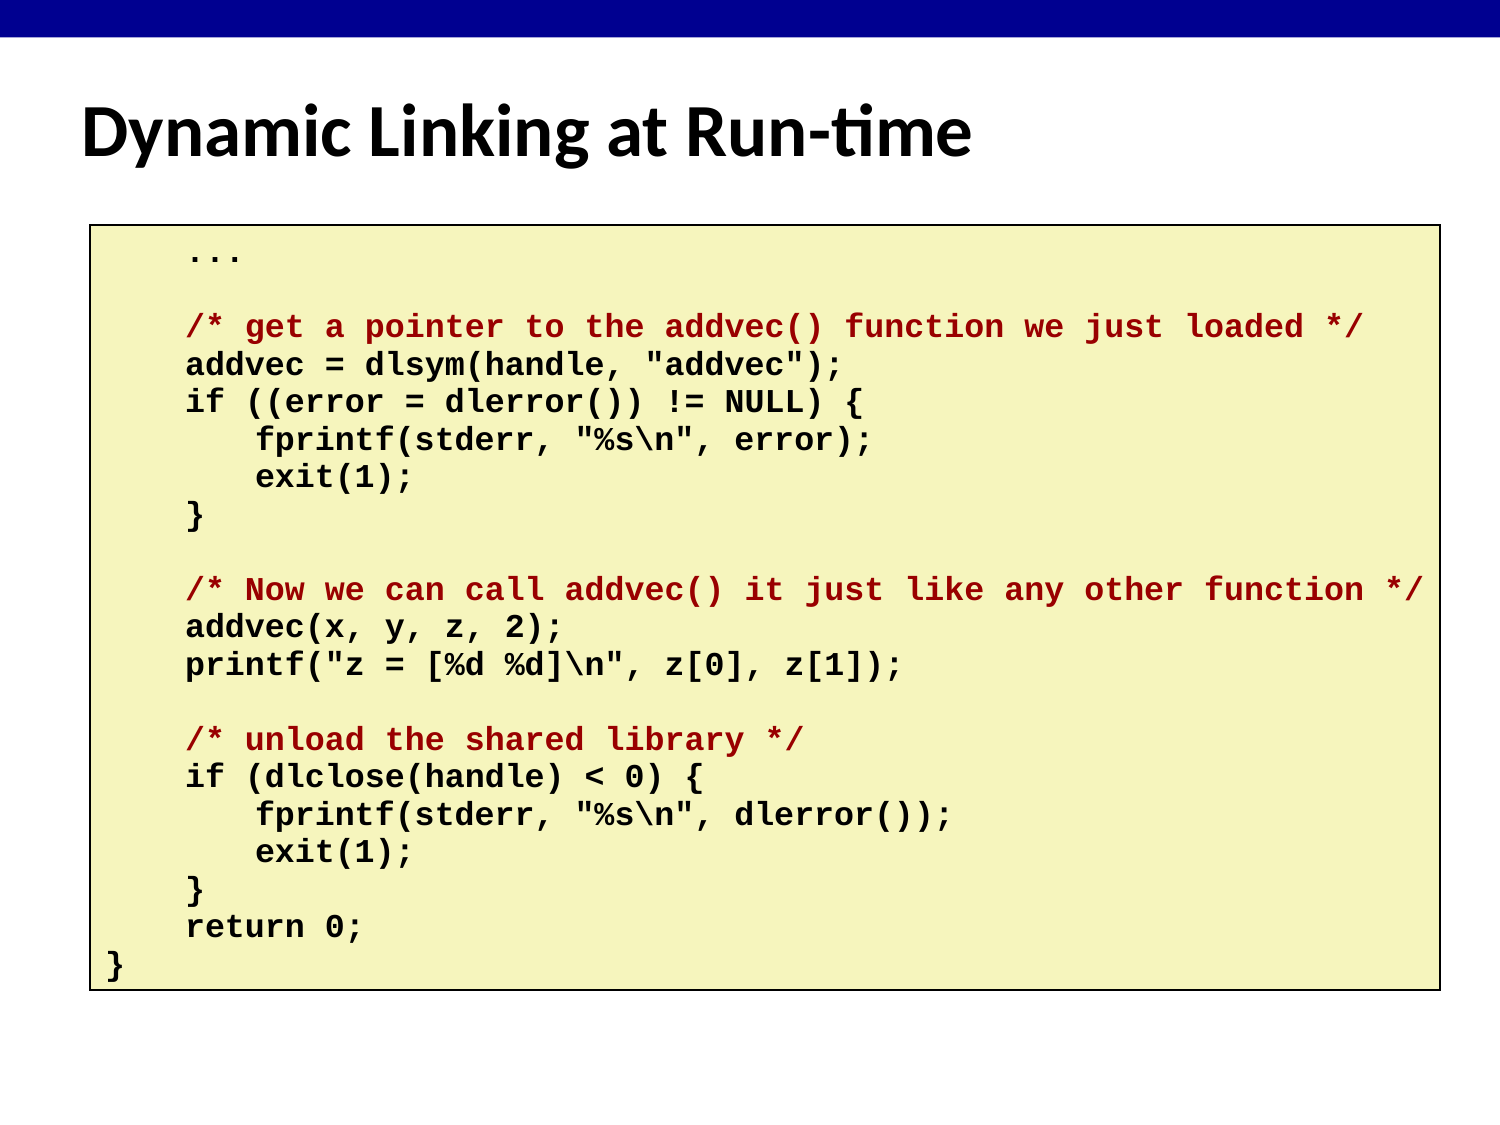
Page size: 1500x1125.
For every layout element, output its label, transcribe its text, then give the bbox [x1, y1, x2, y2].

text_box ... /* get a pointer to the addvec() function we just loaded */ addvec = dlsym(handle, "addvec"); if ((error = dlerror()) != NULL) { fprintf(stderr, "%s\n", error); exit(1); } /* Now we can call addvec() it just like any other function */ addvec(x, y, z, 2); printf("z = [%d %d]\n", z[0], z[1]); /* unload the shared library */ if (dlclose(handle) < 0) { fprintf(stderr, "%s\n", dlerror()); exit(1); } return 0; } [90, 224, 1441, 991]
title Dynamic Linking at Run-time [66, 62, 1497, 192]
